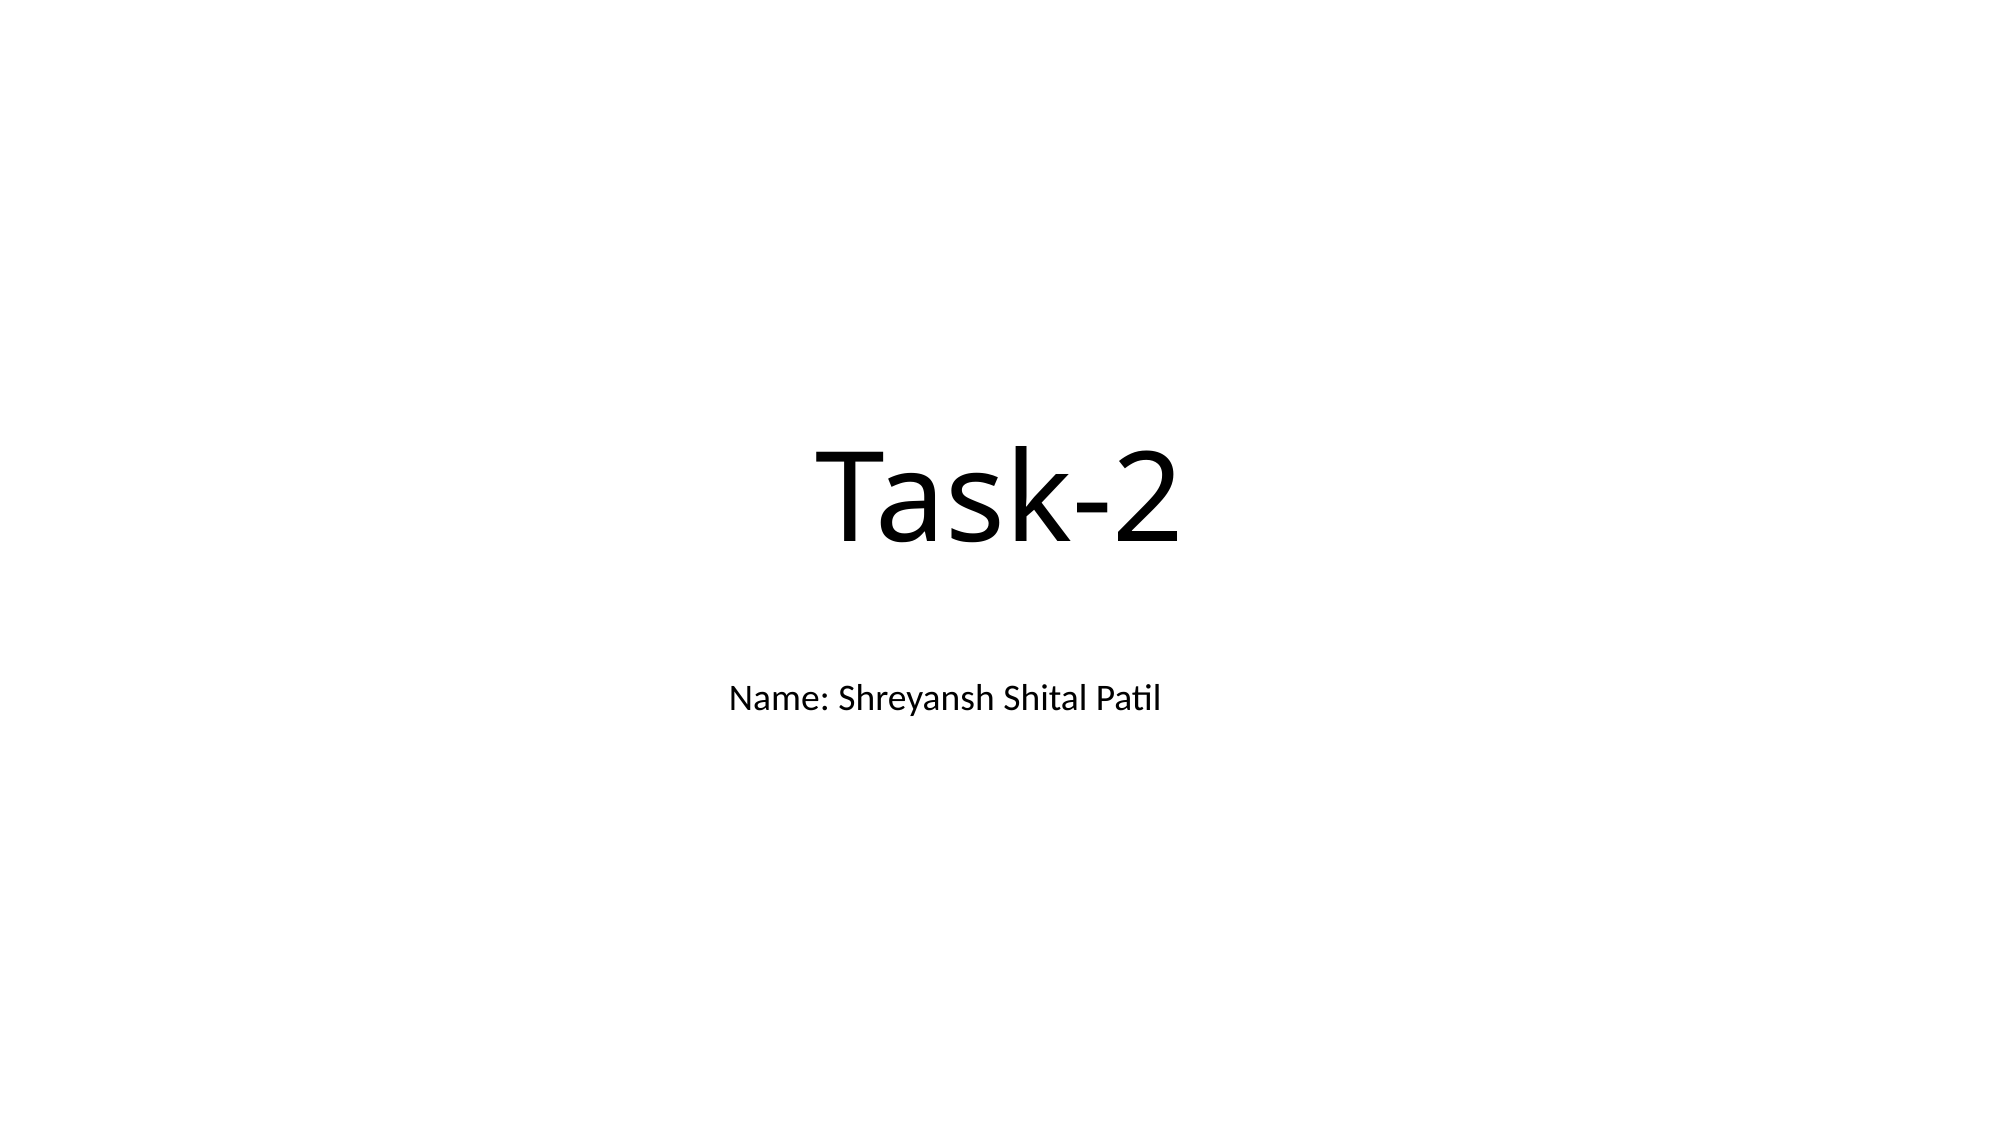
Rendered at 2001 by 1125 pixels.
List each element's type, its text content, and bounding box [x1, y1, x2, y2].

text_box Name: Shreyansh Shital Patil [714, 665, 1406, 725]
title Task-2 [249, 184, 1750, 576]
